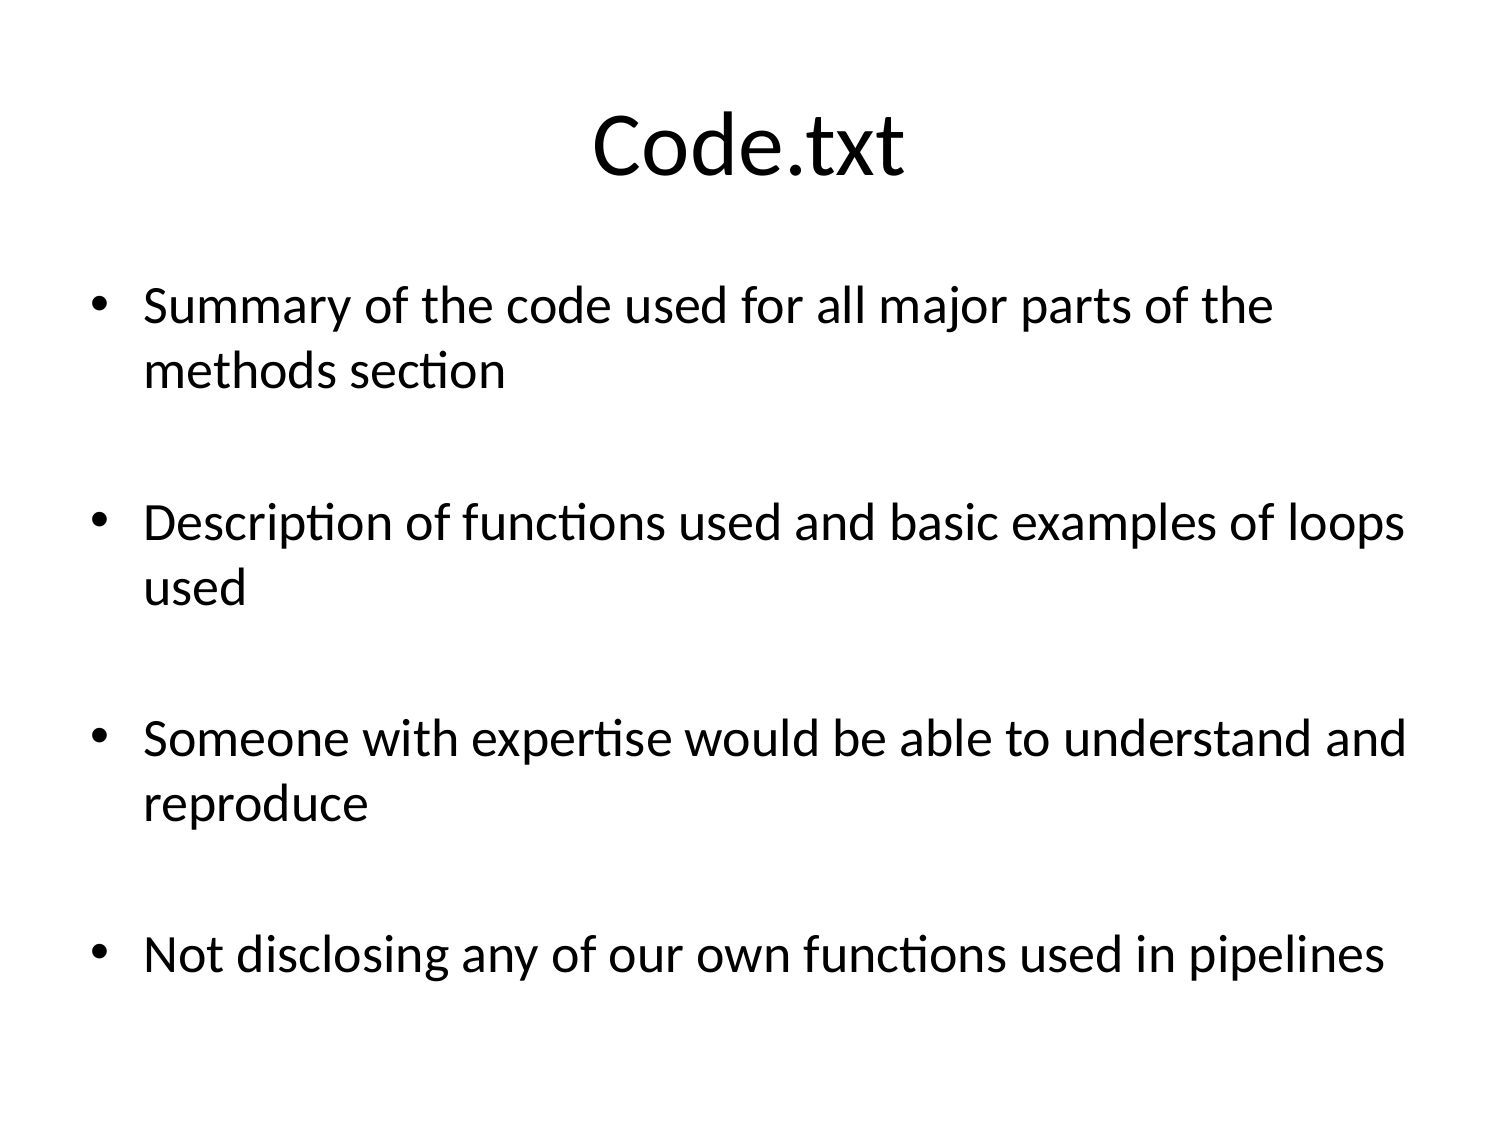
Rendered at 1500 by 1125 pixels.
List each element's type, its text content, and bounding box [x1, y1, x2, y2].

title Code.txt [75, 45, 1425, 233]
list Summary of the code used for all major parts of the methods section Description of functions used and basic examples of loops used Someone with expertise would be able to understand and reproduce Not disclosing any of our own functions used in pipelines [75, 262, 1425, 1005]
